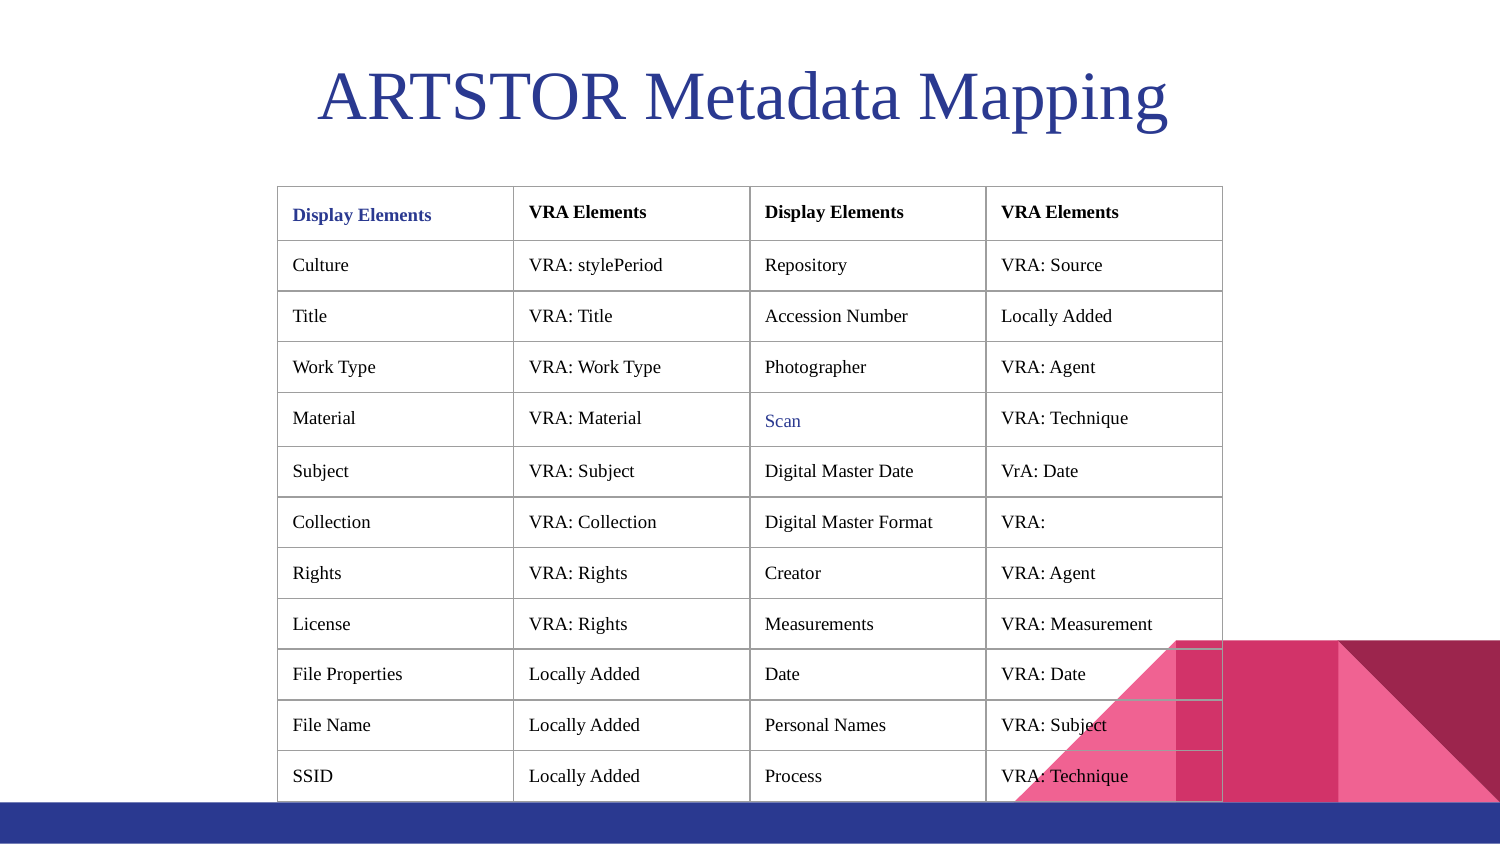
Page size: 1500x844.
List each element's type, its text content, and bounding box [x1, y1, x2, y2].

title ARTSTOR Metadata Mapping [45, 35, 1443, 130]
table_cell VRA: Rights [514, 548, 749, 598]
table_cell SSID [278, 751, 513, 801]
table_cell Locally Added [987, 292, 1222, 341]
table_cell Digital Master Format [751, 498, 985, 547]
table_cell Repository [751, 241, 985, 290]
table_cell Creator [751, 548, 985, 598]
table_header VRA Elements [514, 187, 749, 240]
table_cell Process [751, 751, 985, 801]
table_header Display Elements [278, 187, 513, 240]
table_cell Work Type [278, 342, 513, 392]
table_cell VRA: Work Type [514, 342, 749, 392]
table_cell Title [278, 292, 513, 341]
table_cell Measurements [751, 599, 985, 648]
table_cell VrA: Date [987, 447, 1222, 496]
table_cell Locally Added [514, 751, 749, 801]
table_cell License [278, 599, 513, 648]
table_cell VRA: [987, 498, 1222, 547]
table_cell VRA: Subject [987, 701, 1222, 750]
table_cell Scan [751, 393, 985, 446]
table_cell VRA: Agent [987, 548, 1222, 598]
table_cell VRA: Measurement [987, 599, 1222, 648]
table_cell VRA: Title [514, 292, 749, 341]
table_cell VRA: Technique [987, 393, 1222, 446]
table_cell Digital Master Date [751, 447, 985, 496]
table_cell VRA: stylePeriod [514, 241, 749, 290]
table_cell VRA: Collection [514, 498, 749, 547]
table_cell Personal Names [751, 701, 985, 750]
table_cell Collection [278, 498, 513, 547]
table_cell Rights [278, 548, 513, 598]
table_cell Photographer [751, 342, 985, 392]
table_cell Locally Added [514, 650, 749, 699]
table_cell Accession Number [751, 292, 985, 341]
table_header Display Elements [751, 187, 985, 240]
table_cell File Name [278, 701, 513, 750]
table_cell File Properties [278, 650, 513, 699]
table_cell VRA: Agent [987, 342, 1222, 392]
table_cell VRA: Subject [514, 447, 749, 496]
table_header VRA Elements [987, 187, 1222, 240]
table_cell VRA: Technique [987, 751, 1222, 801]
table_cell Material [278, 393, 513, 446]
table_cell VRA: Date [987, 650, 1222, 699]
table_cell VRA: Rights [514, 599, 749, 648]
table_cell VRA: Material [514, 393, 749, 446]
table_cell VRA: Source [987, 241, 1222, 290]
table_cell Date [751, 650, 985, 699]
table_cell Culture [278, 241, 513, 290]
table_cell Locally Added [514, 701, 749, 750]
table_cell Subject [278, 447, 513, 496]
